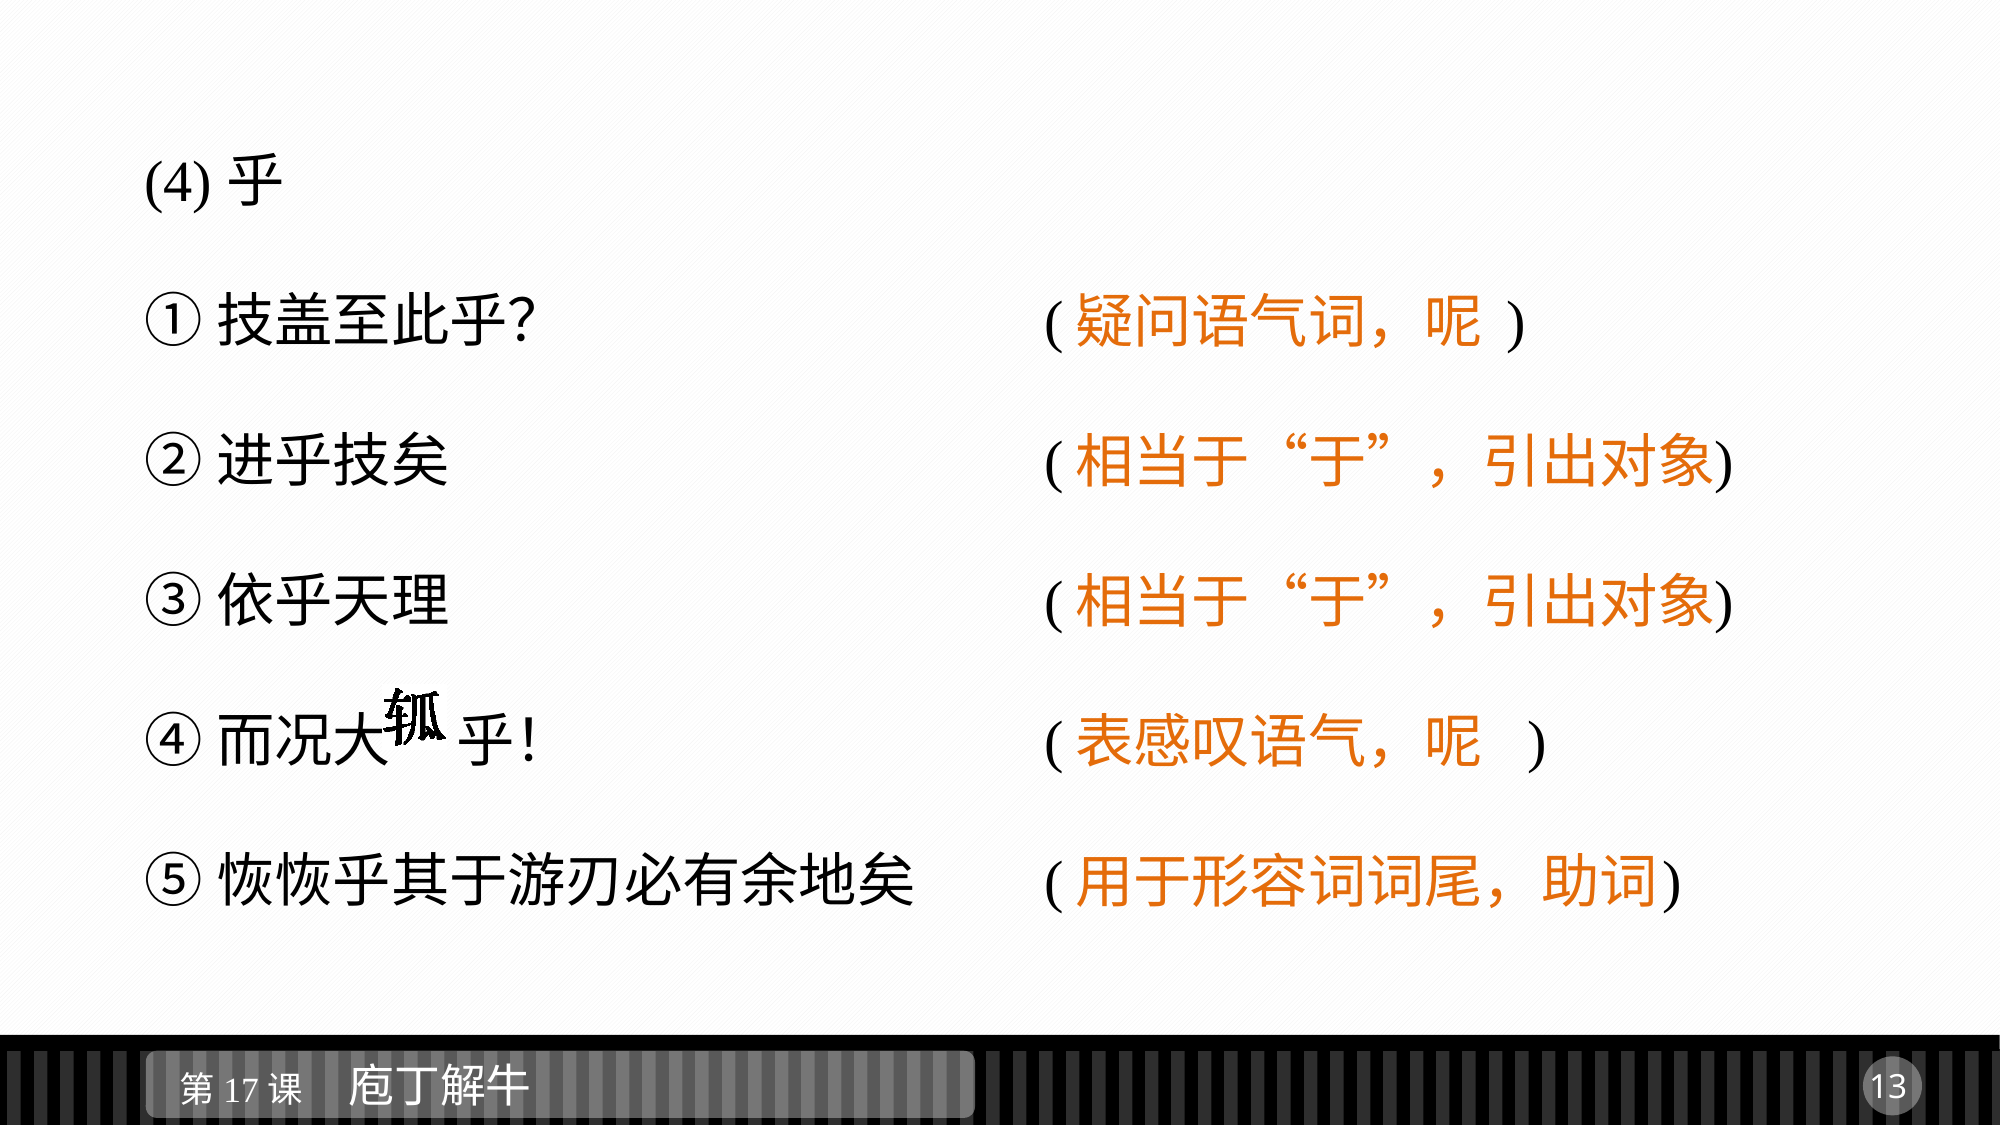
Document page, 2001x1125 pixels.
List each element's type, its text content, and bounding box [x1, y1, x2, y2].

text_box 疑问语气词，呢 相当于“于”，引出对象 相当于“于”，引出对象 表感叹语气，呢 用于形容词词尾，助词 [1060, 206, 1842, 922]
picture [382, 684, 447, 750]
text_box (4)乎 ①技盖至此乎？ ( ) ②进乎技矣 ( ) ③依乎天理 ( ) ④而况大 乎！ ( ) ⑤恢恢乎其于游刃必有余地矣 ( ) [129, 65, 1888, 920]
